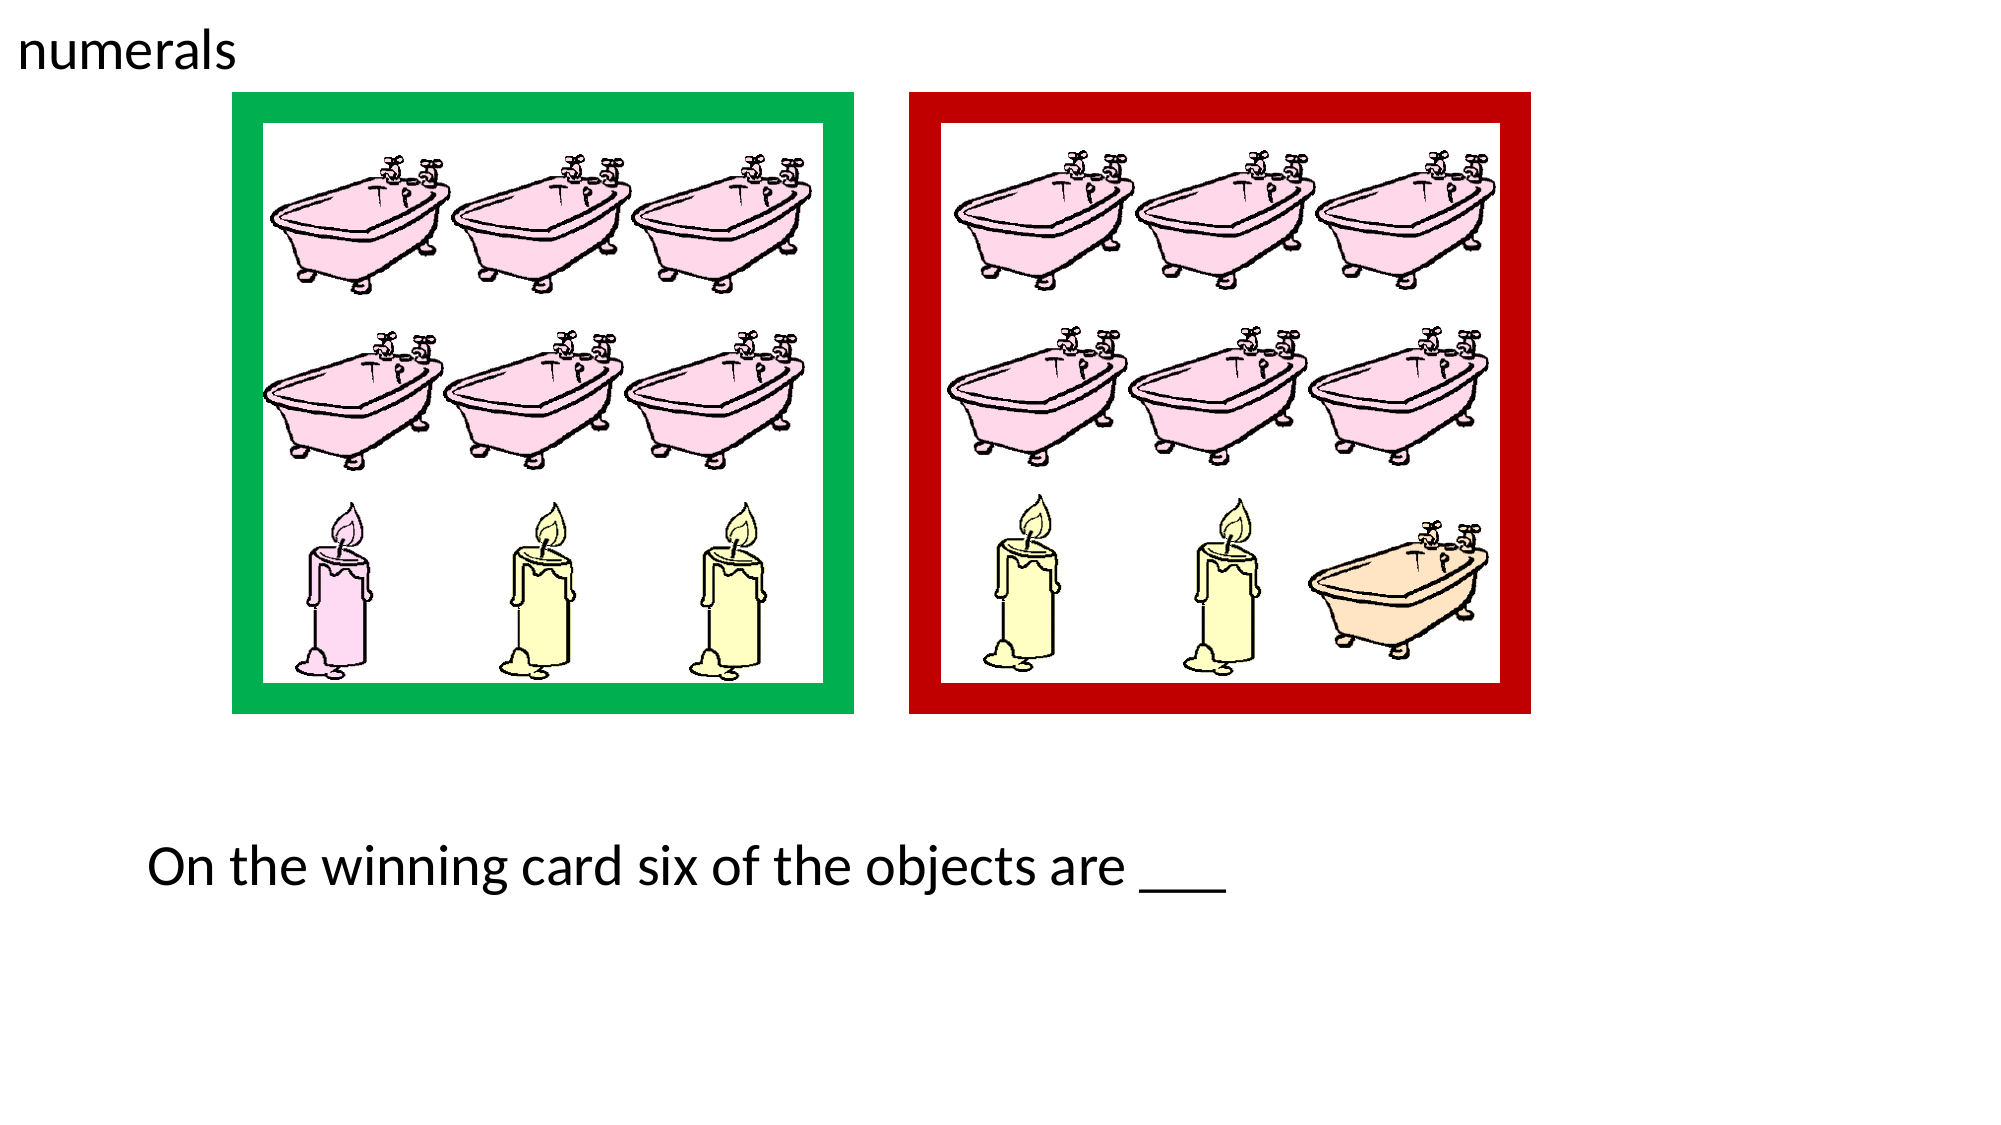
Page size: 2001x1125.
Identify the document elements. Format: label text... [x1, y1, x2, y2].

text_box On the winning card six of the objects are ___ [132, 819, 1483, 905]
picture [487, 493, 593, 687]
text_box [924, 107, 1517, 699]
text_box [247, 107, 839, 699]
picture [971, 485, 1078, 679]
picture [954, 150, 1496, 291]
picture [947, 326, 1489, 467]
picture [1308, 520, 1489, 660]
picture [283, 493, 390, 687]
picture [270, 154, 812, 295]
picture [263, 330, 805, 471]
text_box numerals [3, 4, 262, 89]
picture [677, 493, 784, 688]
picture [1171, 489, 1278, 683]
